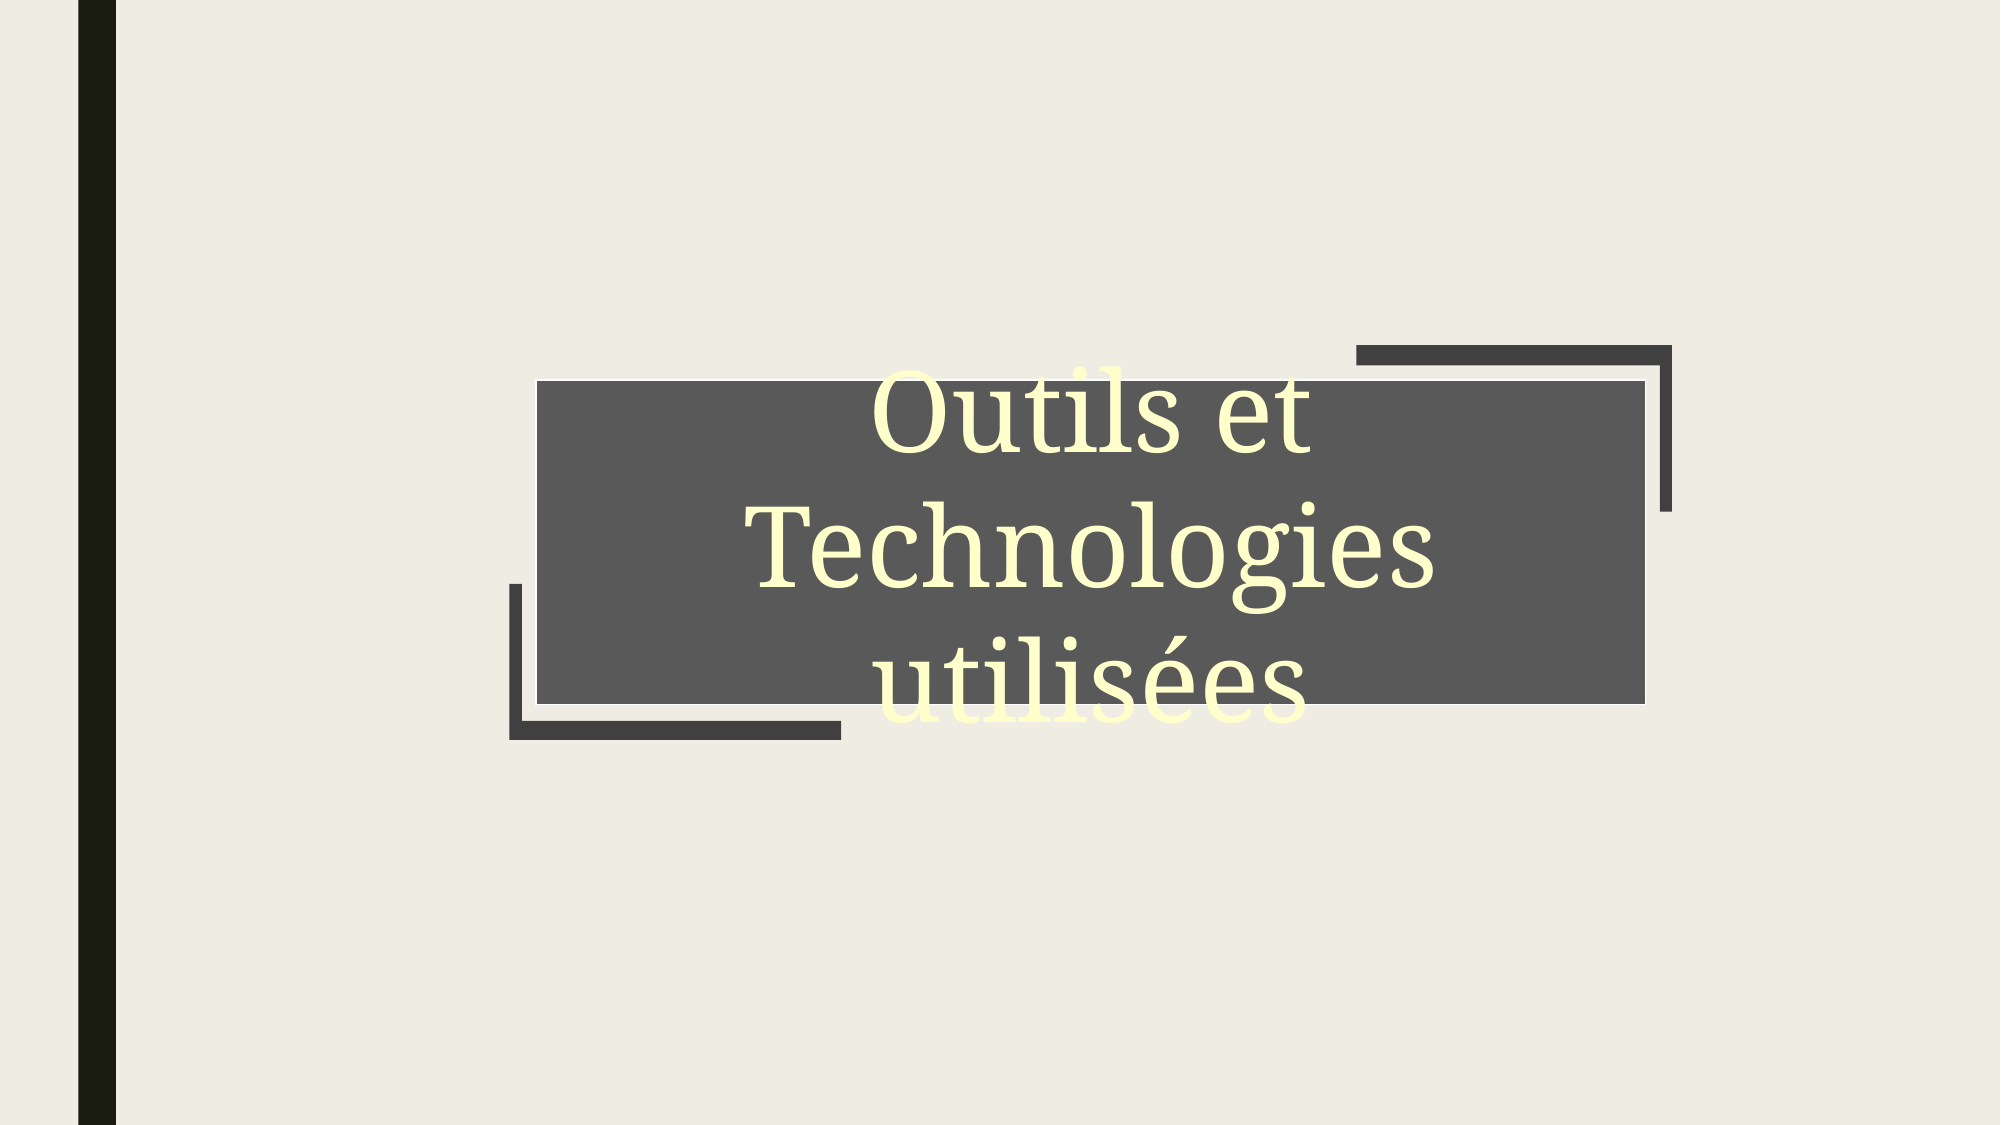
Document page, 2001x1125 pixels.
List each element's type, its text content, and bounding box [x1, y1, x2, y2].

text_box [509, 583, 842, 740]
text_box [1356, 345, 1672, 512]
text_box Outils et Technologies utilisées [535, 380, 1646, 705]
